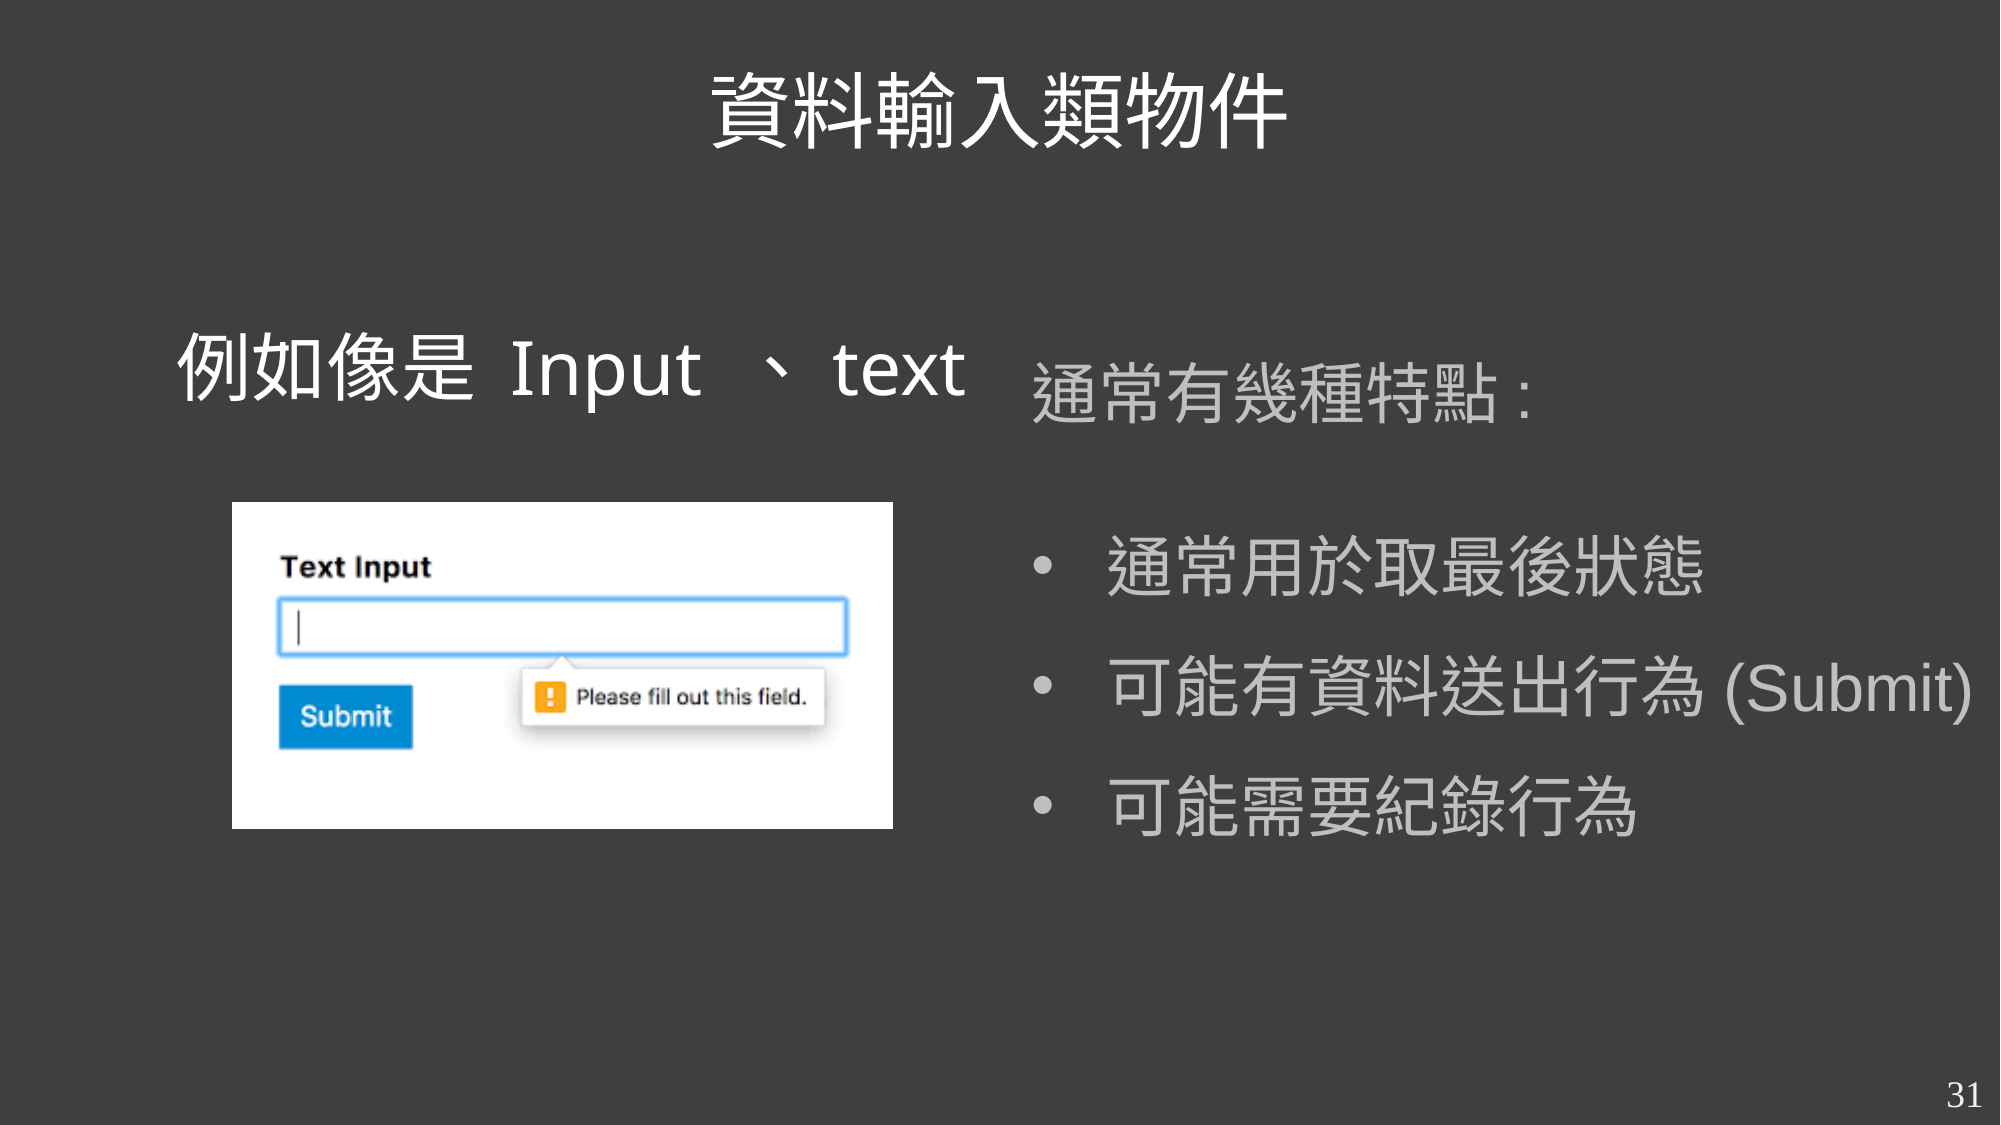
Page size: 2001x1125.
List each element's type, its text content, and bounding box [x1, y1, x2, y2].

picture [232, 502, 893, 829]
text_box 通常有幾種特點: 通常用於取最後狀態 可能有資料送出行為(Submit) 可能需要紀錄行為 [1017, 304, 2000, 852]
slide_number 31 [1747, 1062, 1999, 1123]
text_box 例如像是 Input 、text [161, 313, 1002, 419]
list 資料輸入類物件 [0, 70, 2000, 162]
